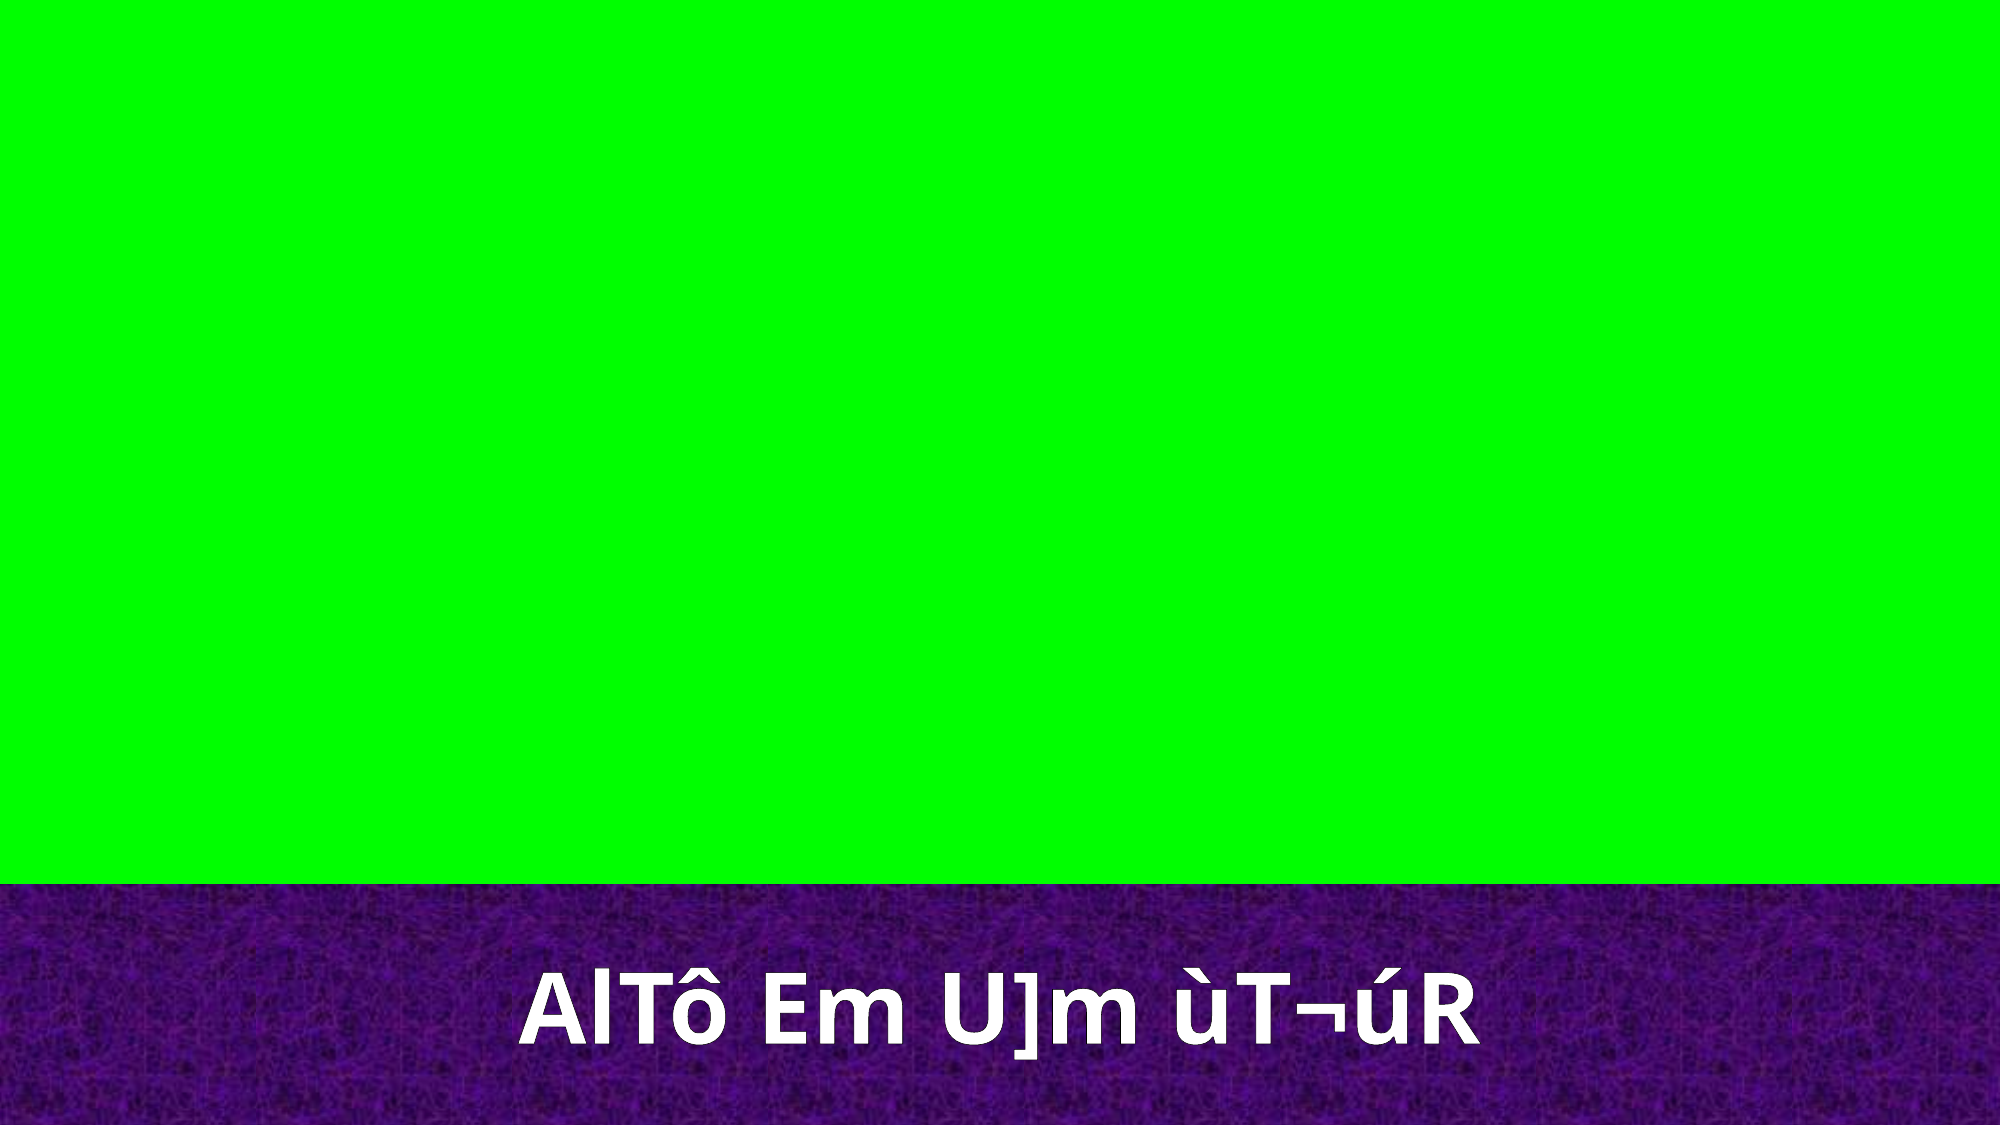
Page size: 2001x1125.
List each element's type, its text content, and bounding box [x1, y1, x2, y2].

text_box [0, 884, 2000, 1125]
text_box AlTô Em U]m ùT¬úR [473, 936, 1527, 1072]
